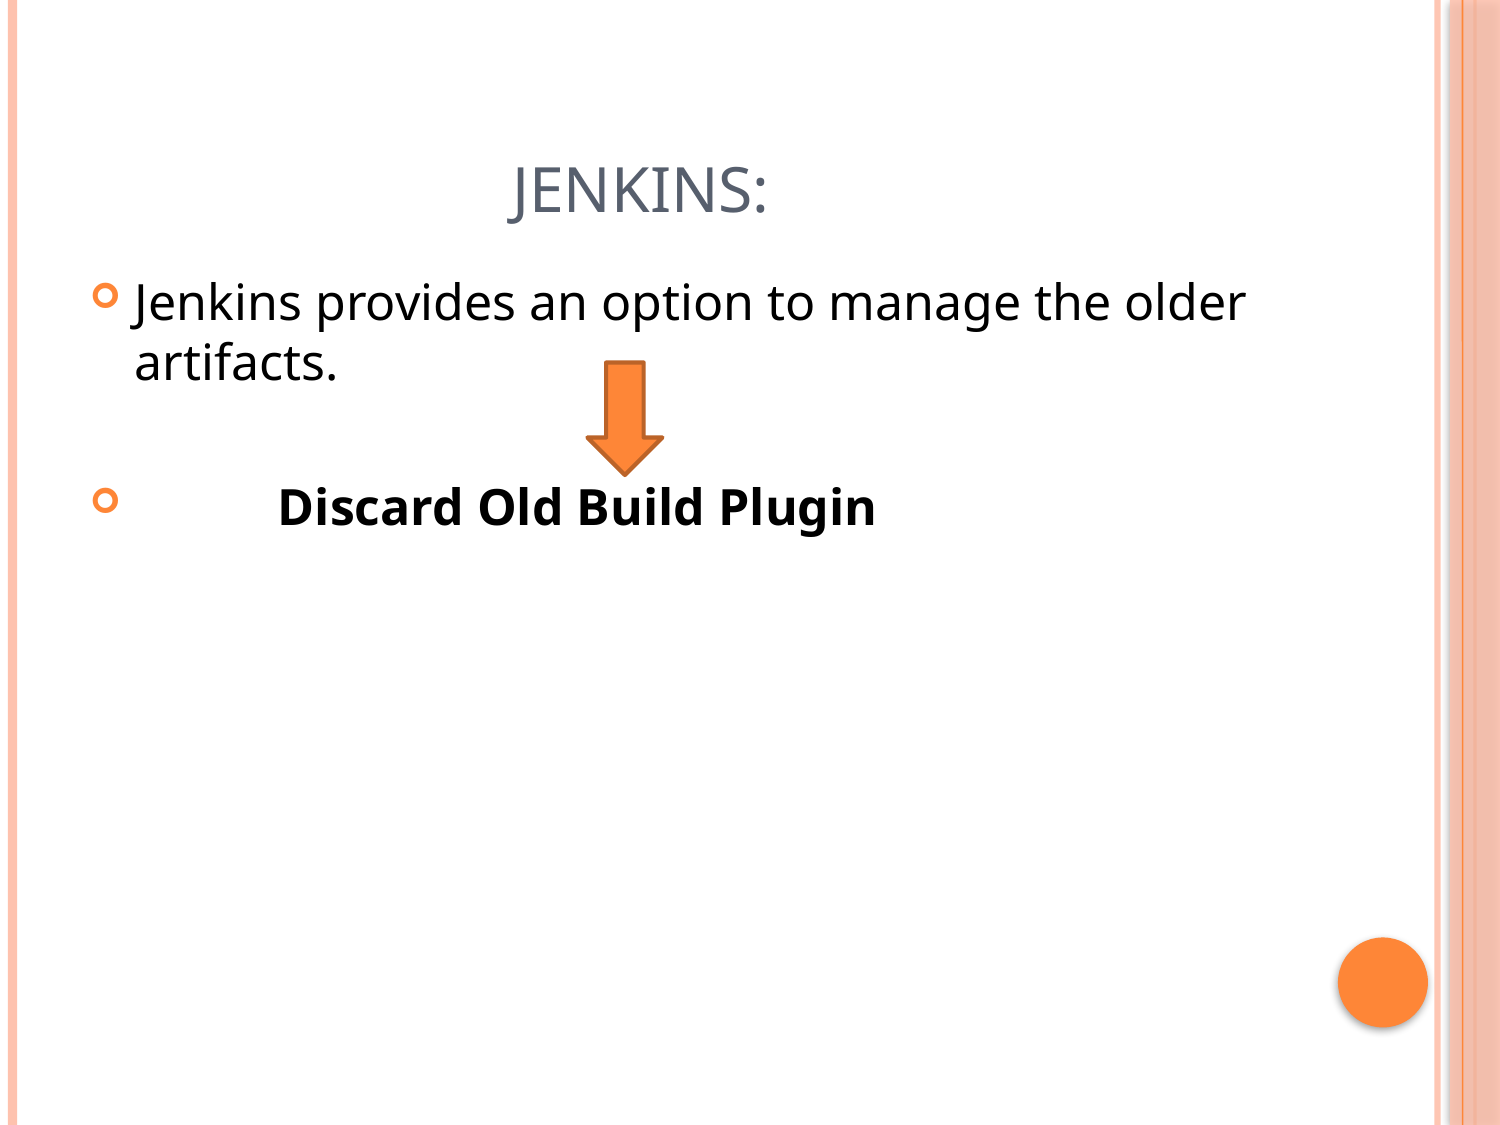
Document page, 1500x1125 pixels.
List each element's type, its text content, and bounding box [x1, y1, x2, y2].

list Jenkins provides an option to manage the older artifacts. Discard Old Build Plugin [75, 262, 1300, 1062]
title JENKINS: [75, 45, 1300, 233]
text_box [585, 360, 665, 478]
